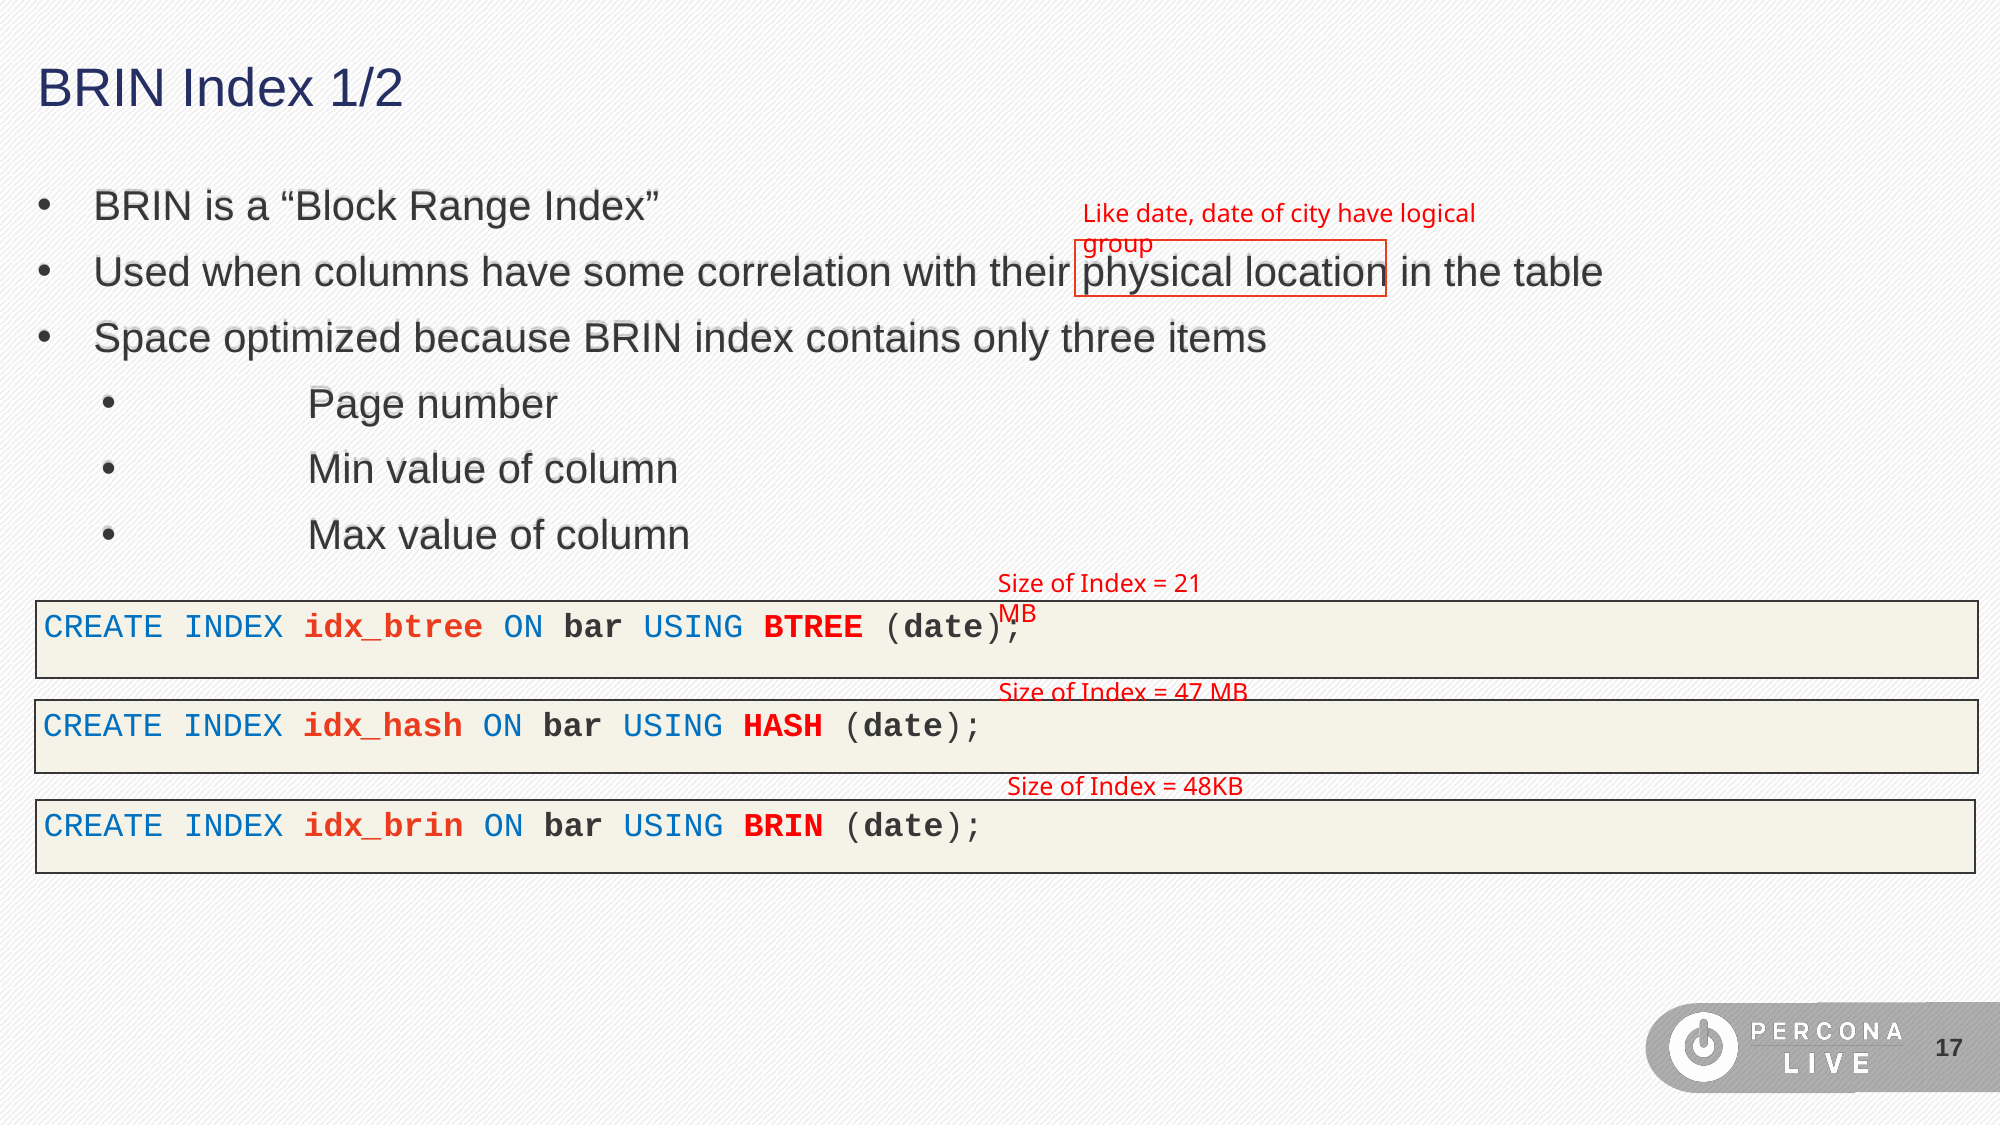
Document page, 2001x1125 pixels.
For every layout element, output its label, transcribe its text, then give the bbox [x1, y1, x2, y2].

text_box CREATE INDEX idx_hash ON bar USING HASH (date); [35, 700, 1978, 773]
text_box CREATE INDEX idx_brin ON bar USING BRIN (date); [36, 800, 1975, 873]
text_box Size of Index = 21 MB [990, 559, 1253, 616]
title BRIN Index 1/2 [29, 29, 1979, 148]
text_box Like date, date of city have logical group [1075, 189, 1524, 250]
list BRIN is a “Block Range Index” Used when columns have some correlation with their physical location in the table Space optimized because BRIN index contains only three items Page number Min value of column Max value of column [29, 177, 1979, 581]
text_box CREATE INDEX idx_btree ON bar USING BTREE (date); [36, 601, 1979, 679]
text_box Size of Index = 47 MB [991, 669, 1264, 726]
text_box Size of Index = 48KB [999, 763, 1253, 820]
picture [0, 0, 2001, 1125]
text_box [1075, 250, 1387, 296]
slide_number 17 [1927, 1028, 1972, 1066]
